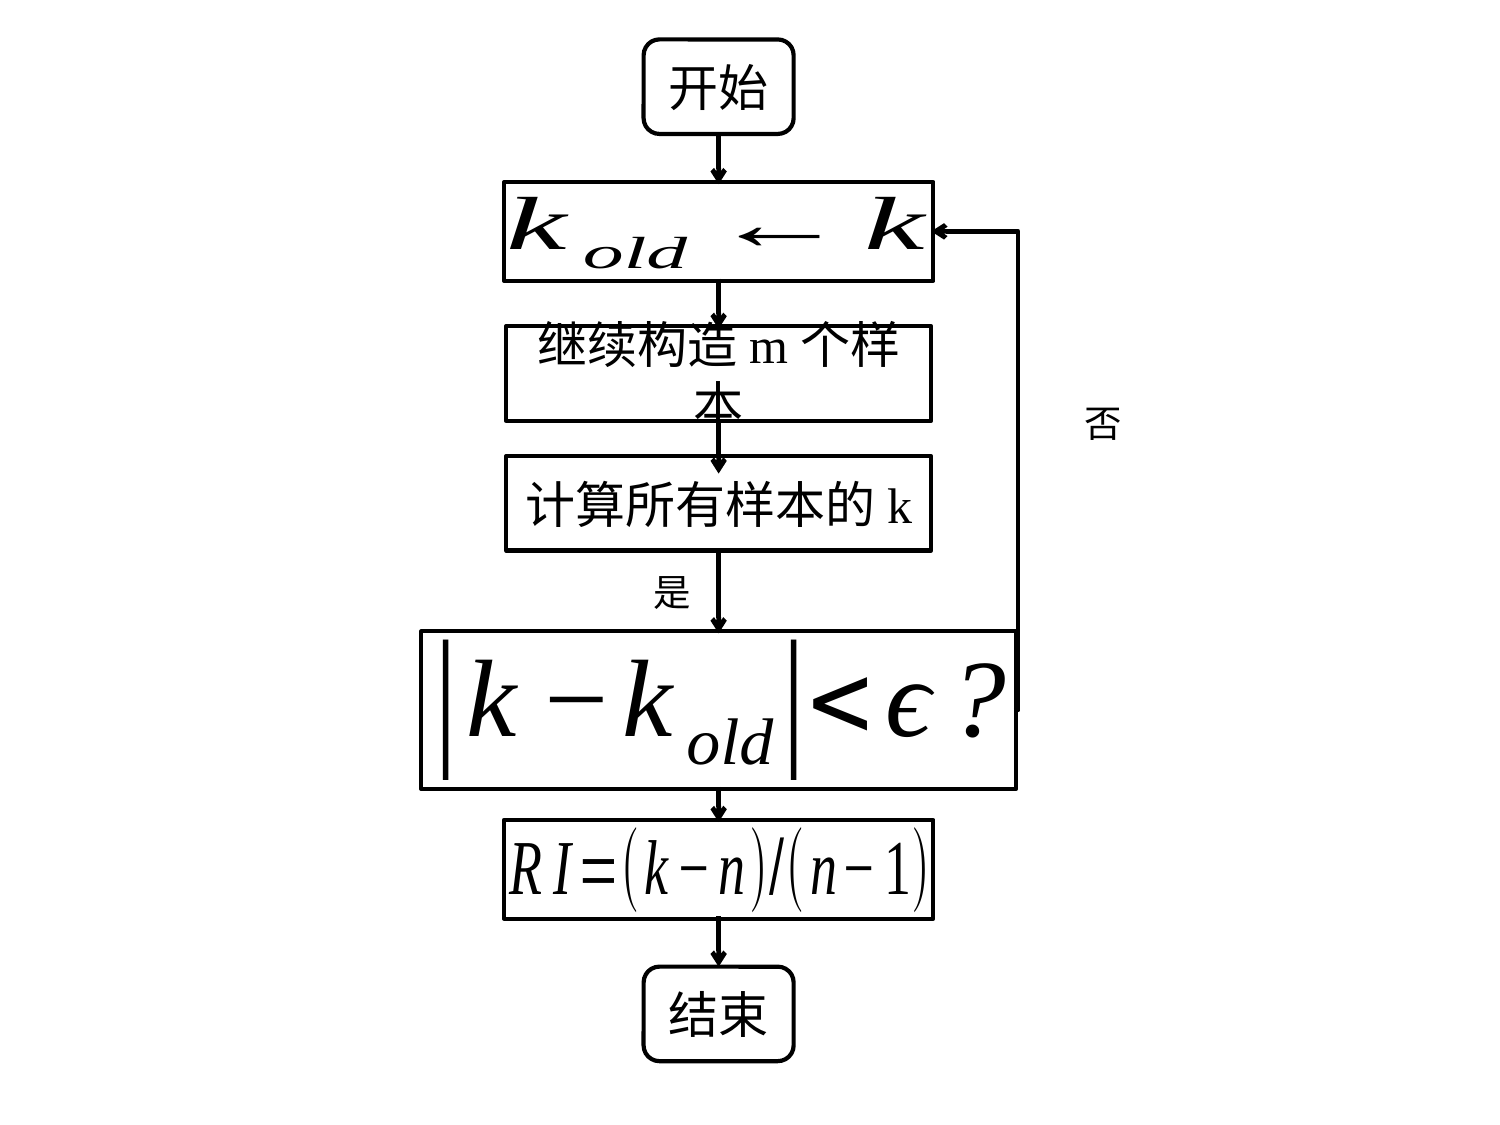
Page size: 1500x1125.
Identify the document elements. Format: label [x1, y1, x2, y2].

text_box [423, 39, 1138, 1062]
